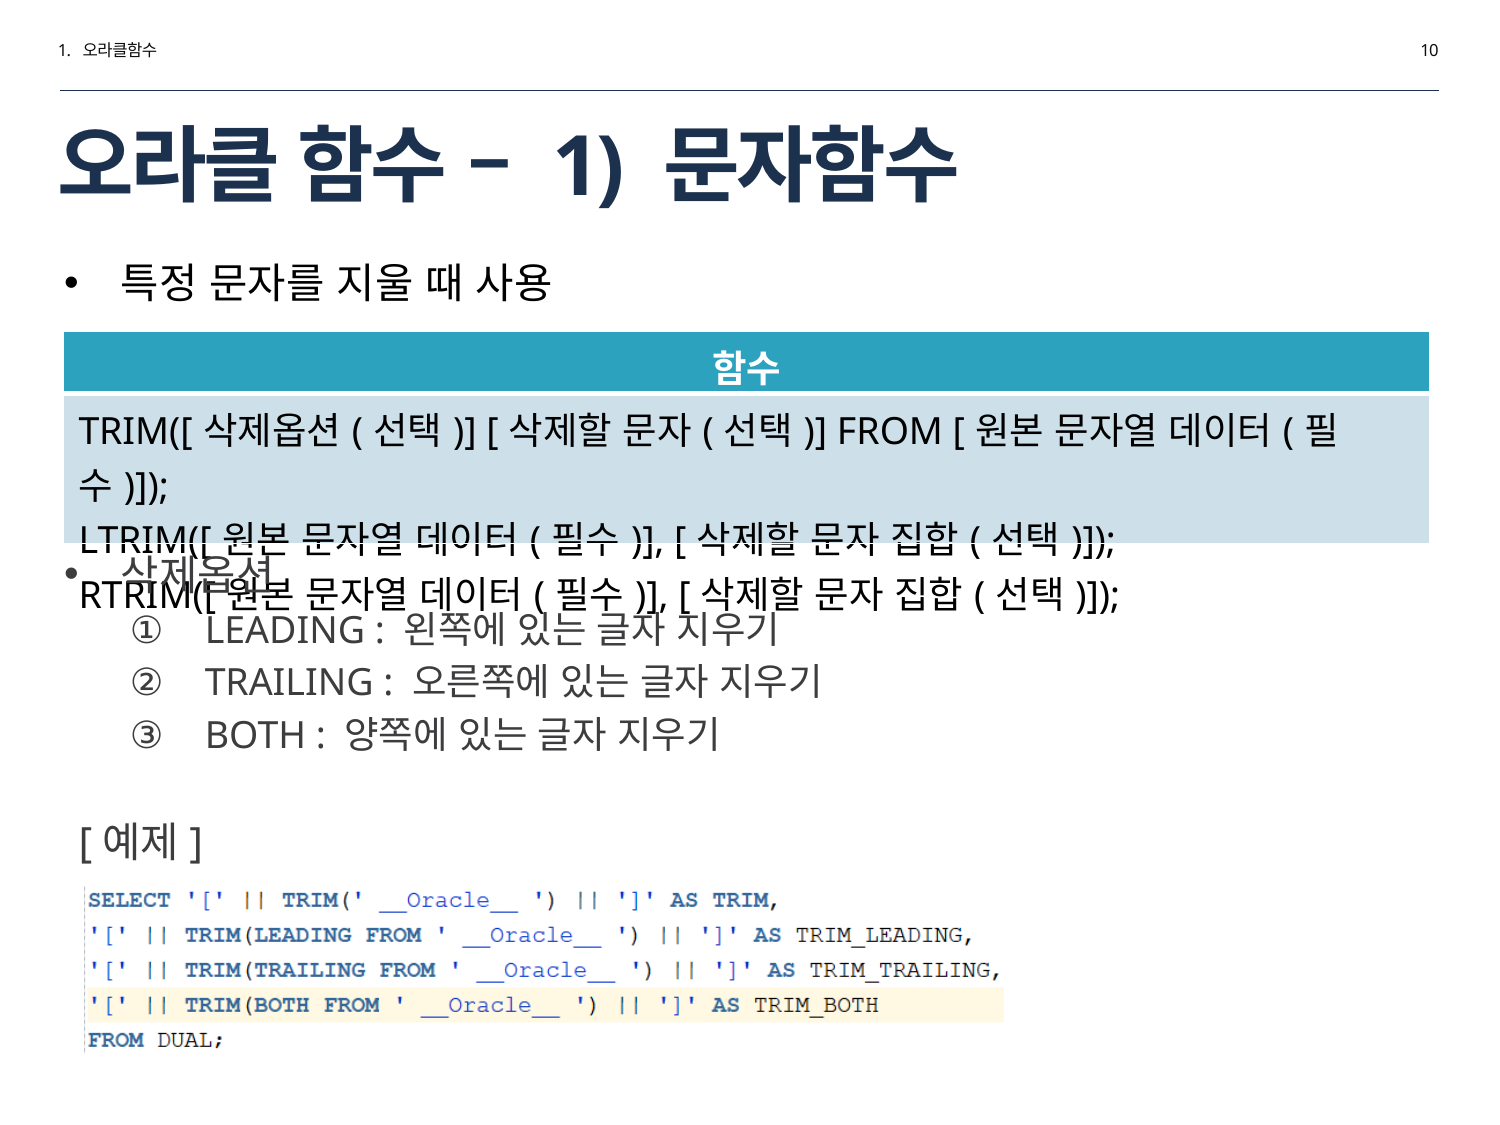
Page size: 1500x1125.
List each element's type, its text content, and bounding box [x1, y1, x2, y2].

text_box 특정 문자를 지울 때 사용 삭제옵션 LEADING : 왼쪽에 있는 글자 지우기 TRAILING : 오른쪽에 있는 글자 지우기 BOTH : 양쪽에 있는 글자 지우기 [49, 249, 1439, 792]
text_box 10 [1193, 32, 1454, 70]
title 오라클 함수 – 1) 문자함수 [42, 114, 1190, 211]
text_box [예제] [63, 808, 1454, 871]
text_box 1. 오라클함수 [43, 31, 303, 67]
picture [83, 886, 1004, 1054]
